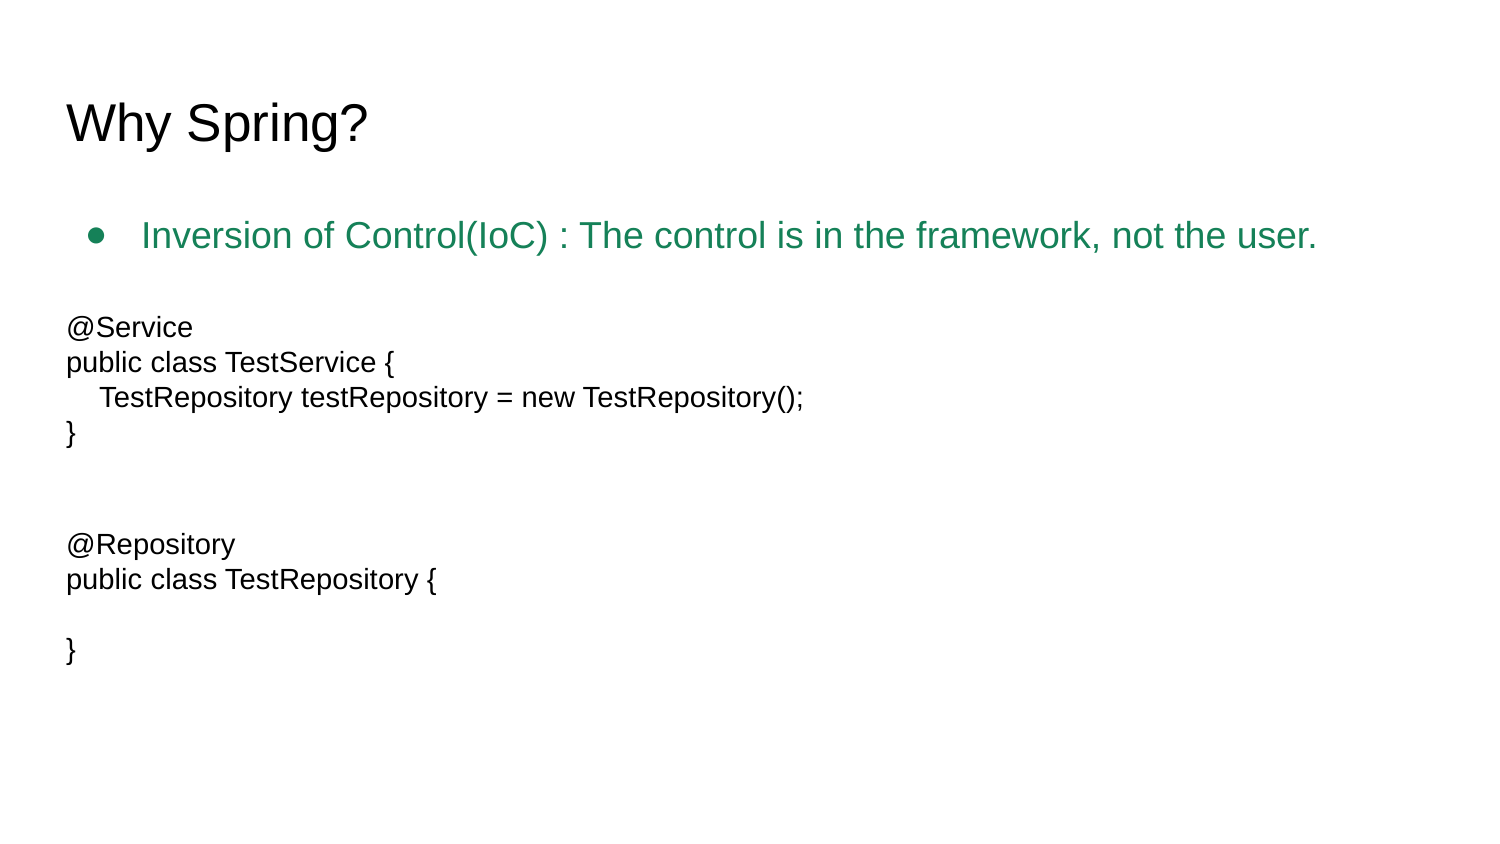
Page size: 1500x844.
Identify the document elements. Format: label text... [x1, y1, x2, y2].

text_box @Repository public class TestRepository { } [51, 510, 540, 681]
list Inversion of Control(IoC) : The control is in the framework, not the user. [51, 189, 1449, 283]
title Why Spring? [51, 72, 1449, 167]
text_box @Service public class TestService { TestRepository testRepository = new TestRepository(); } [51, 293, 873, 464]
